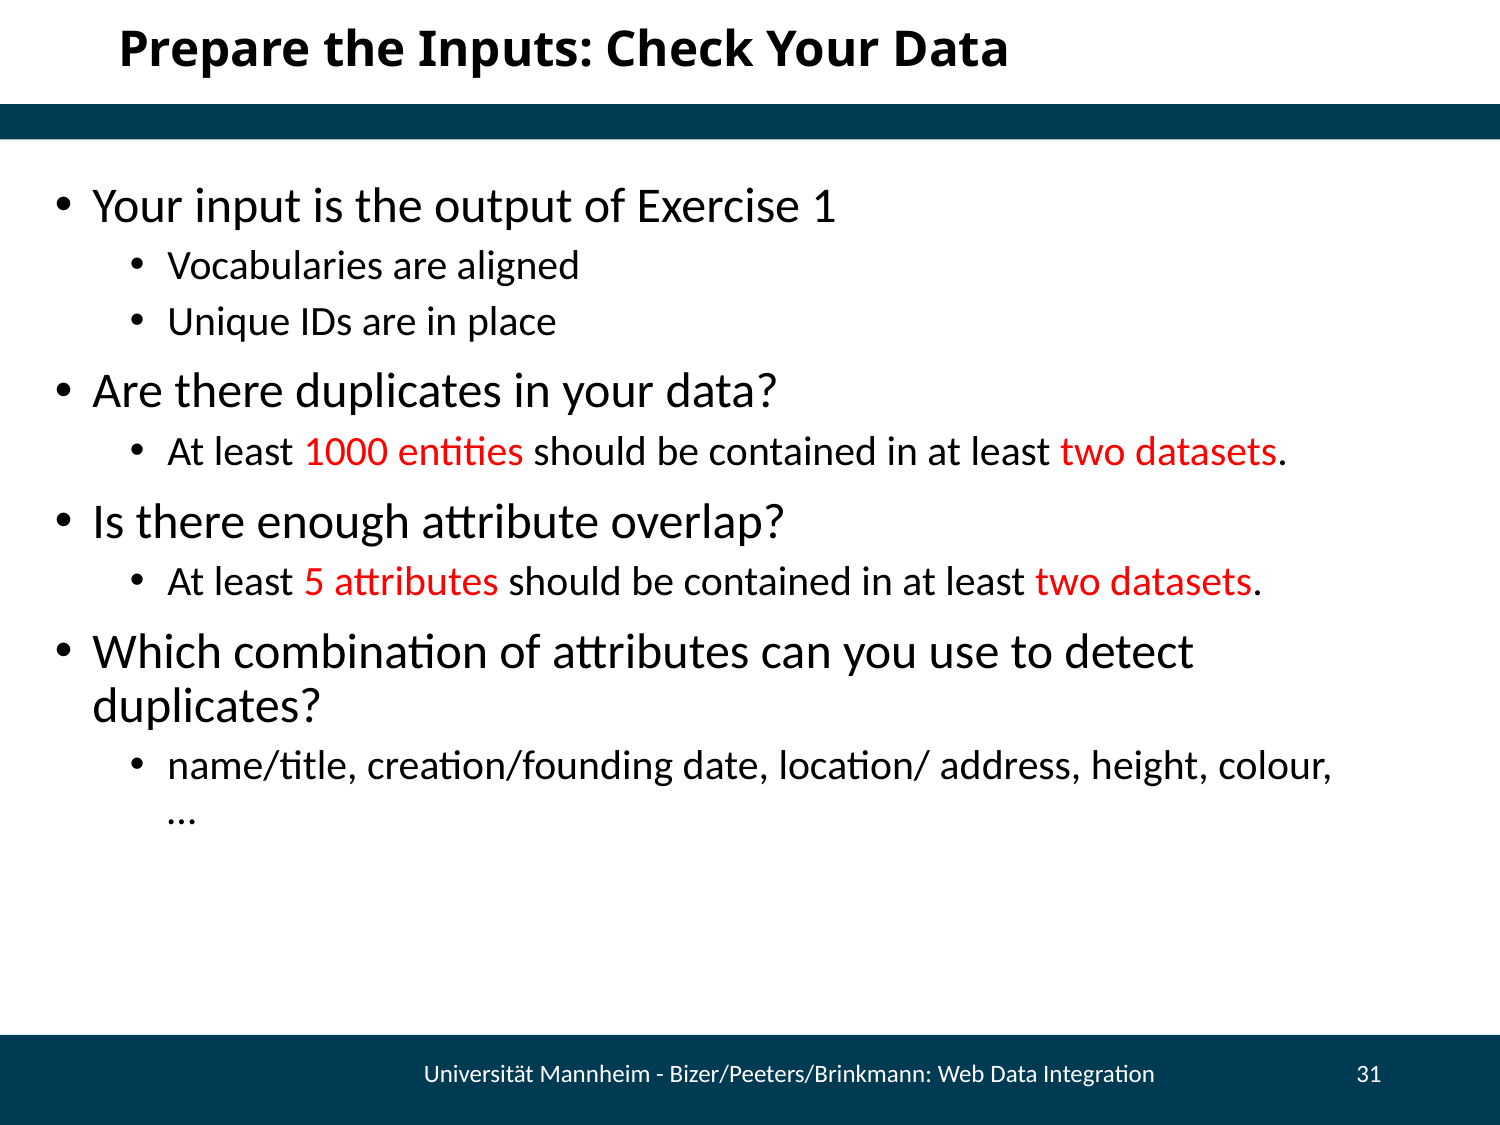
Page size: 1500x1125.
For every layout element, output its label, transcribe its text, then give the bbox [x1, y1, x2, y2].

list Your input is the output of Exercise 1 Vocabularies are aligned Unique IDs are in place Are there duplicates in your data? At least 1000 entities should be contained in at least two datasets. Is there enough attribute overlap? At least 5 attributes should be contained in at least two datasets. Which combination of attributes can you use to detect duplicates? name/title, creation/founding date, location/ address, height, colour, … [40, 171, 1361, 1034]
footer Universität Mannheim - Bizer/Peeters/Brinkmann: Web Data Integration [261, 1042, 1320, 1103]
slide_number 31 [1320, 1042, 1397, 1103]
title Prepare the Inputs: Check Your Data [103, 16, 1397, 85]
